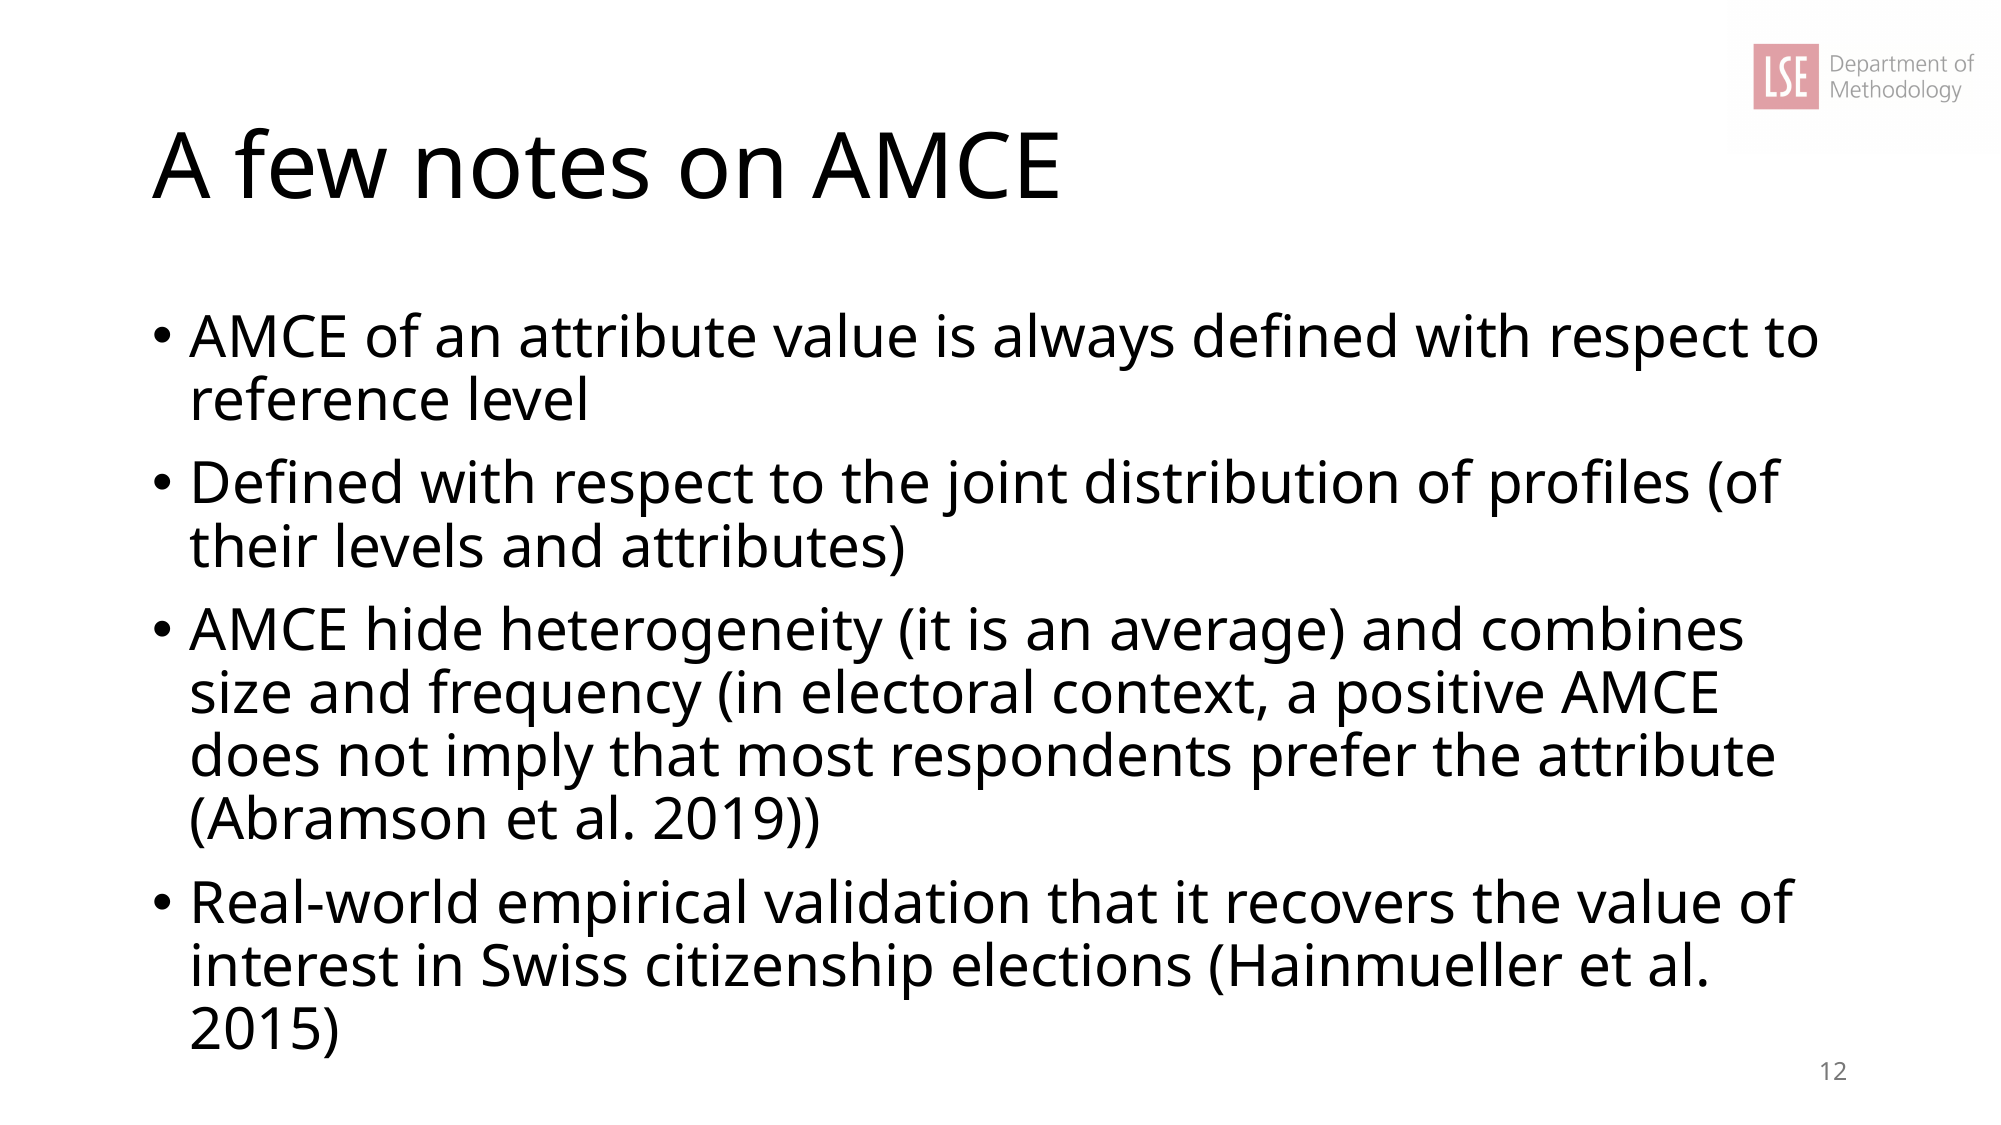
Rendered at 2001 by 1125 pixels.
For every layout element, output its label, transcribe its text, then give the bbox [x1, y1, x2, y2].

title A few notes on AMCE [137, 59, 1863, 278]
picture [1726, 0, 2000, 154]
list AMCE of an attribute value is always defined with respect to reference level Defined with respect to the joint distribution of profiles (of their levels and attributes) AMCE hide heterogeneity (it is an average) and combines size and frequency (in electoral context, a positive AMCE does not imply that most respondents prefer the attribute (Abramson et al. 2019)) Real-world empirical validation that it recovers the value of interest in Swiss citizenship elections (Hainmueller et al. 2015) [137, 299, 1863, 1014]
slide_number 12 [1412, 1042, 1863, 1103]
